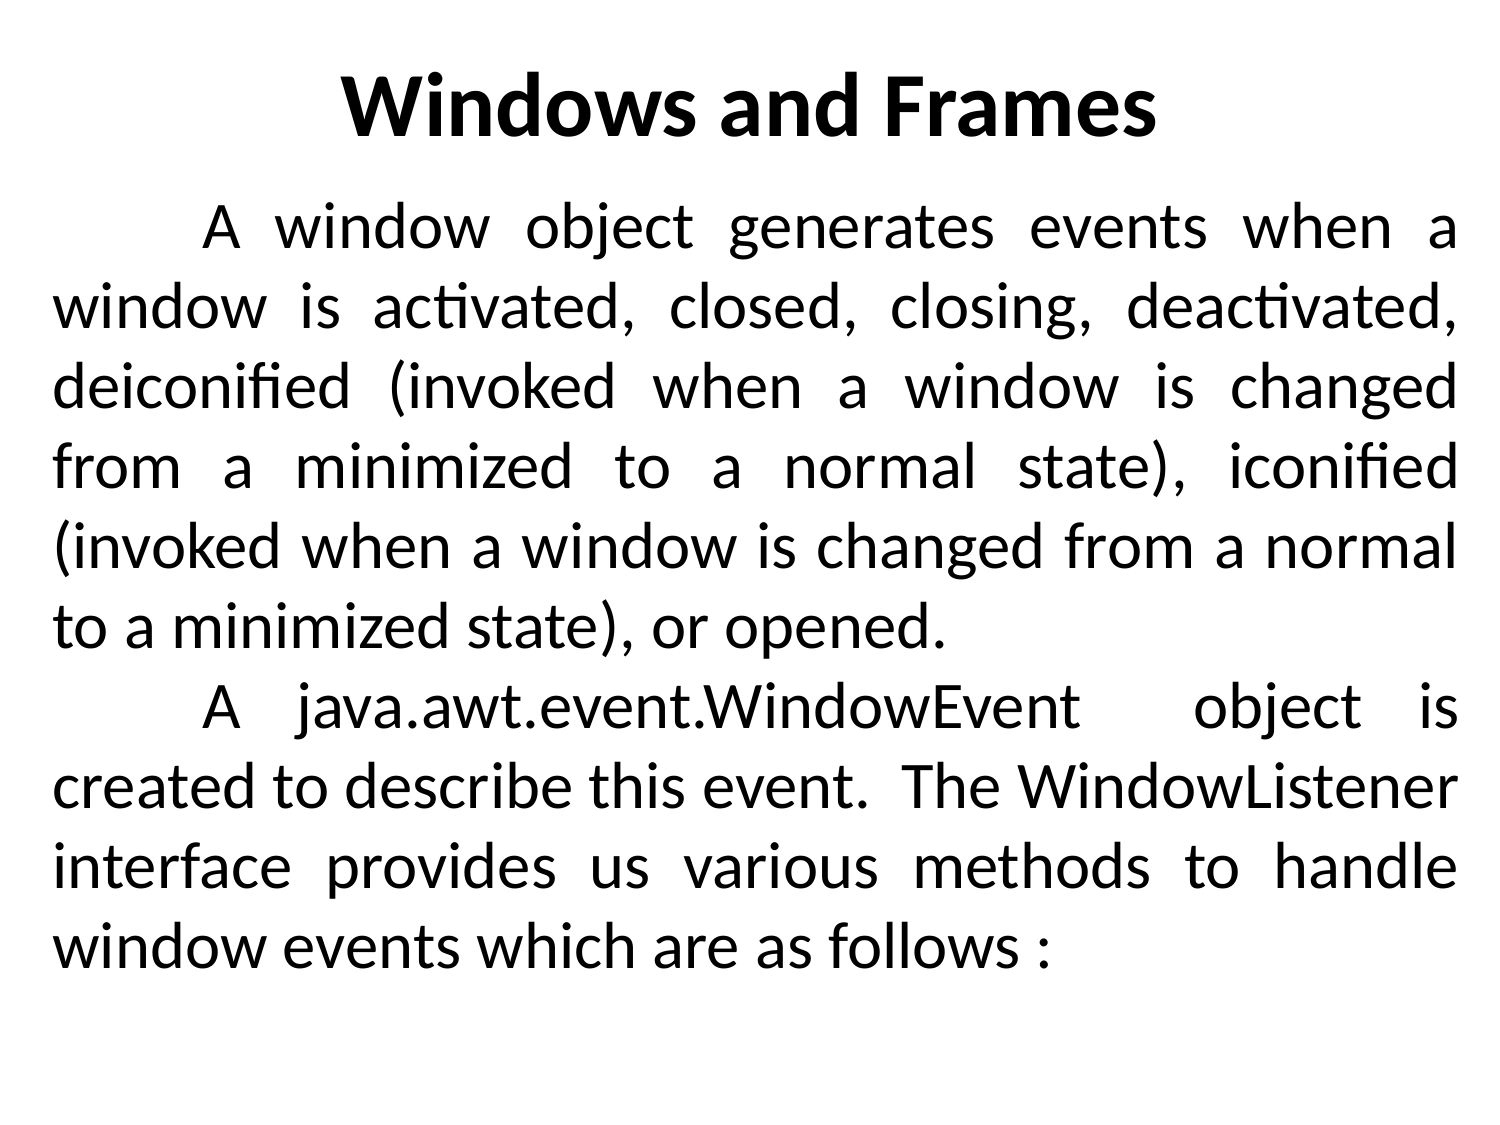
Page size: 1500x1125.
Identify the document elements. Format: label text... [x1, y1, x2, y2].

title Windows and Frames [0, 24, 1500, 175]
text_box A window object generates events when a window is activated, closed, closing, deactivated, deiconified (invoked when a window is changed from a minimized to a normal state), iconified (invoked when a window is changed from a normal to a minimized state), or opened. A java.awt.event.WindowEvent object is created to describe this event. The WindowListener interface provides us various methods to handle window events which are as follows : [37, 174, 1475, 990]
